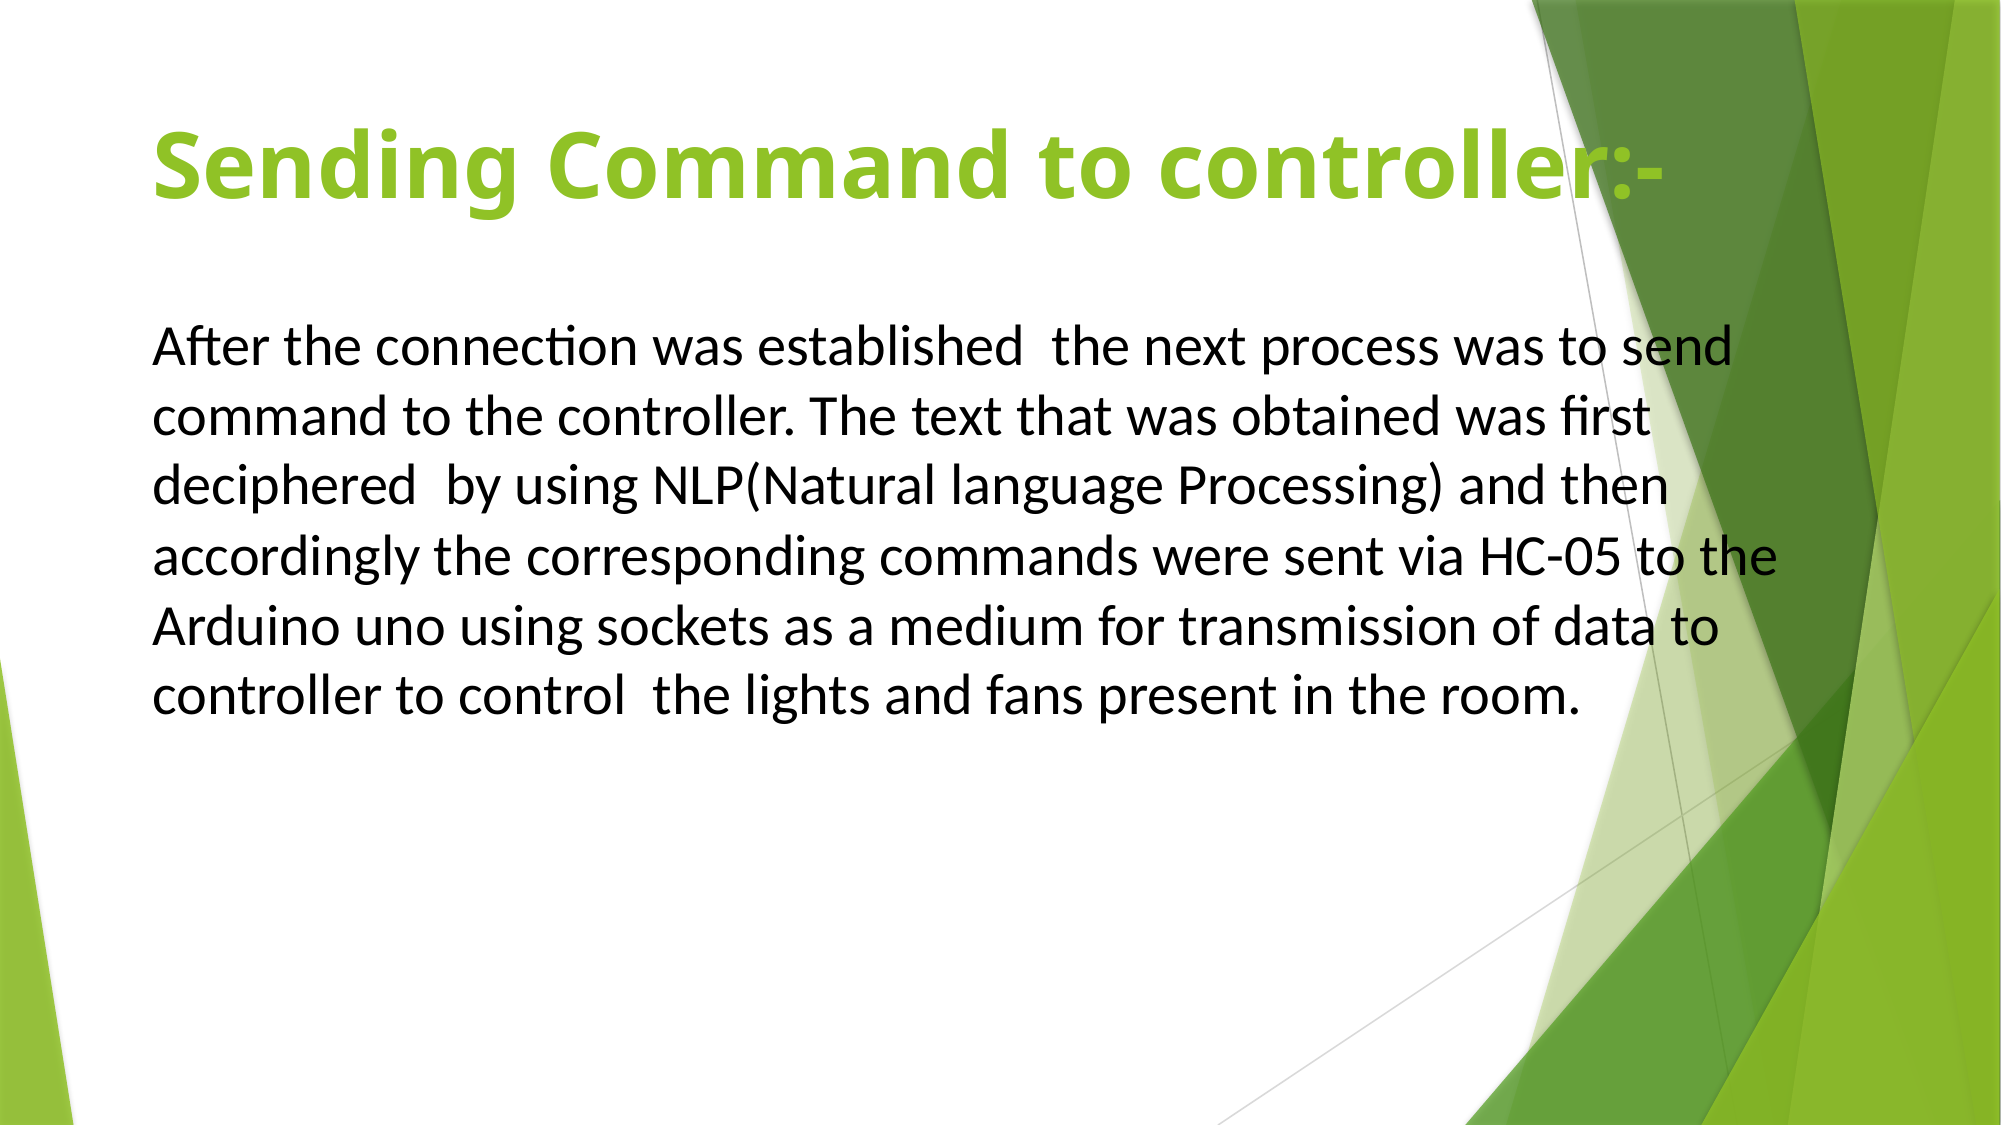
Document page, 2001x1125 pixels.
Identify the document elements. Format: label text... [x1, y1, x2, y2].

text_box After the connection was established the next process was to send command to the controller. The text that was obtained was first deciphered by using NLP(Natural language Processing) and then accordingly the corresponding commands were sent via HC-05 to the Arduino uno using sockets as a medium for transmission of data to controller to control the lights and fans present in the room. [137, 299, 1863, 1014]
text_box Sending Command to controller:- [137, 59, 1863, 278]
